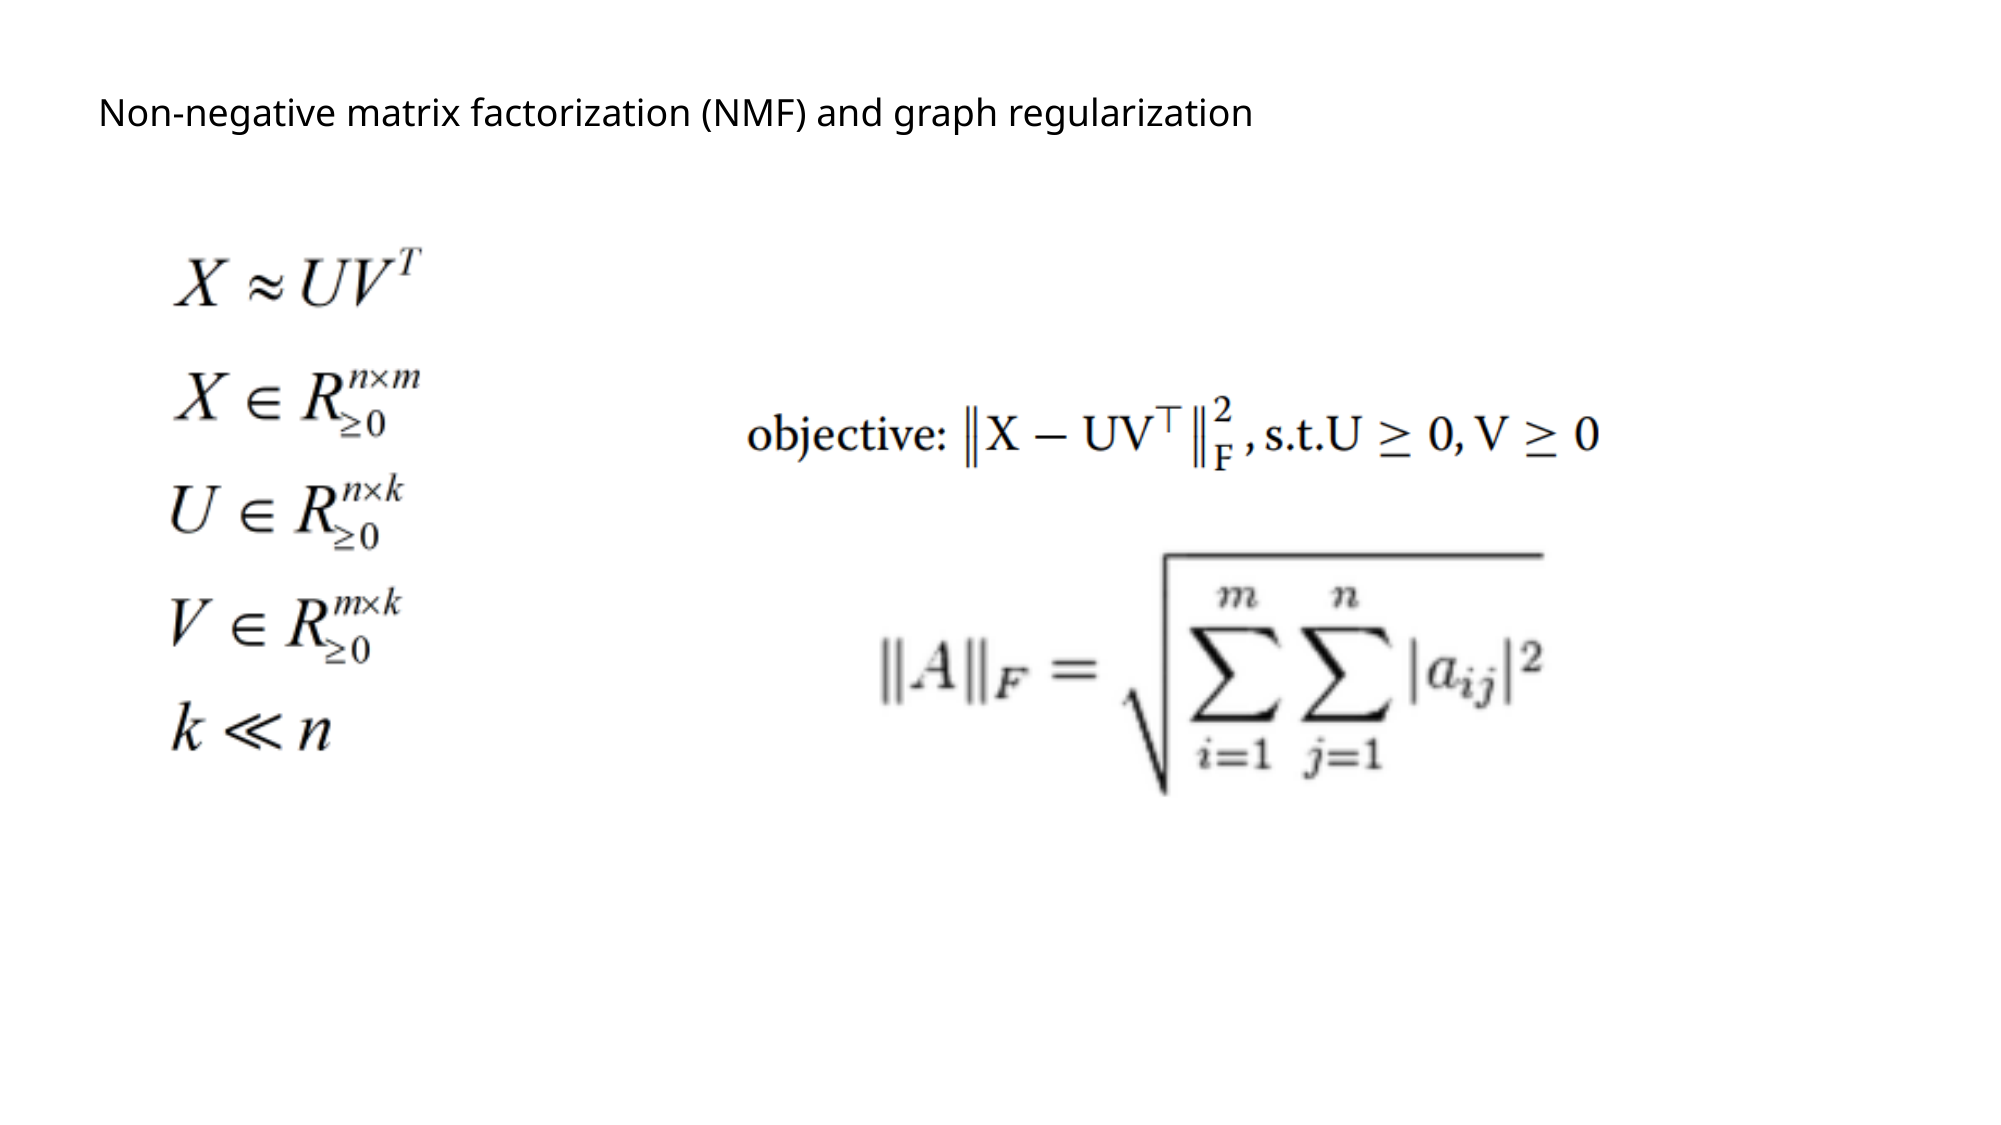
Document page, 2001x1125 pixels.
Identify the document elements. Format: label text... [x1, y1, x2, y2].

picture [740, 374, 1619, 485]
picture [161, 239, 468, 788]
text_box Non-negative matrix factorization (NMF) and graph regularization [83, 81, 1398, 142]
picture [841, 531, 1599, 825]
